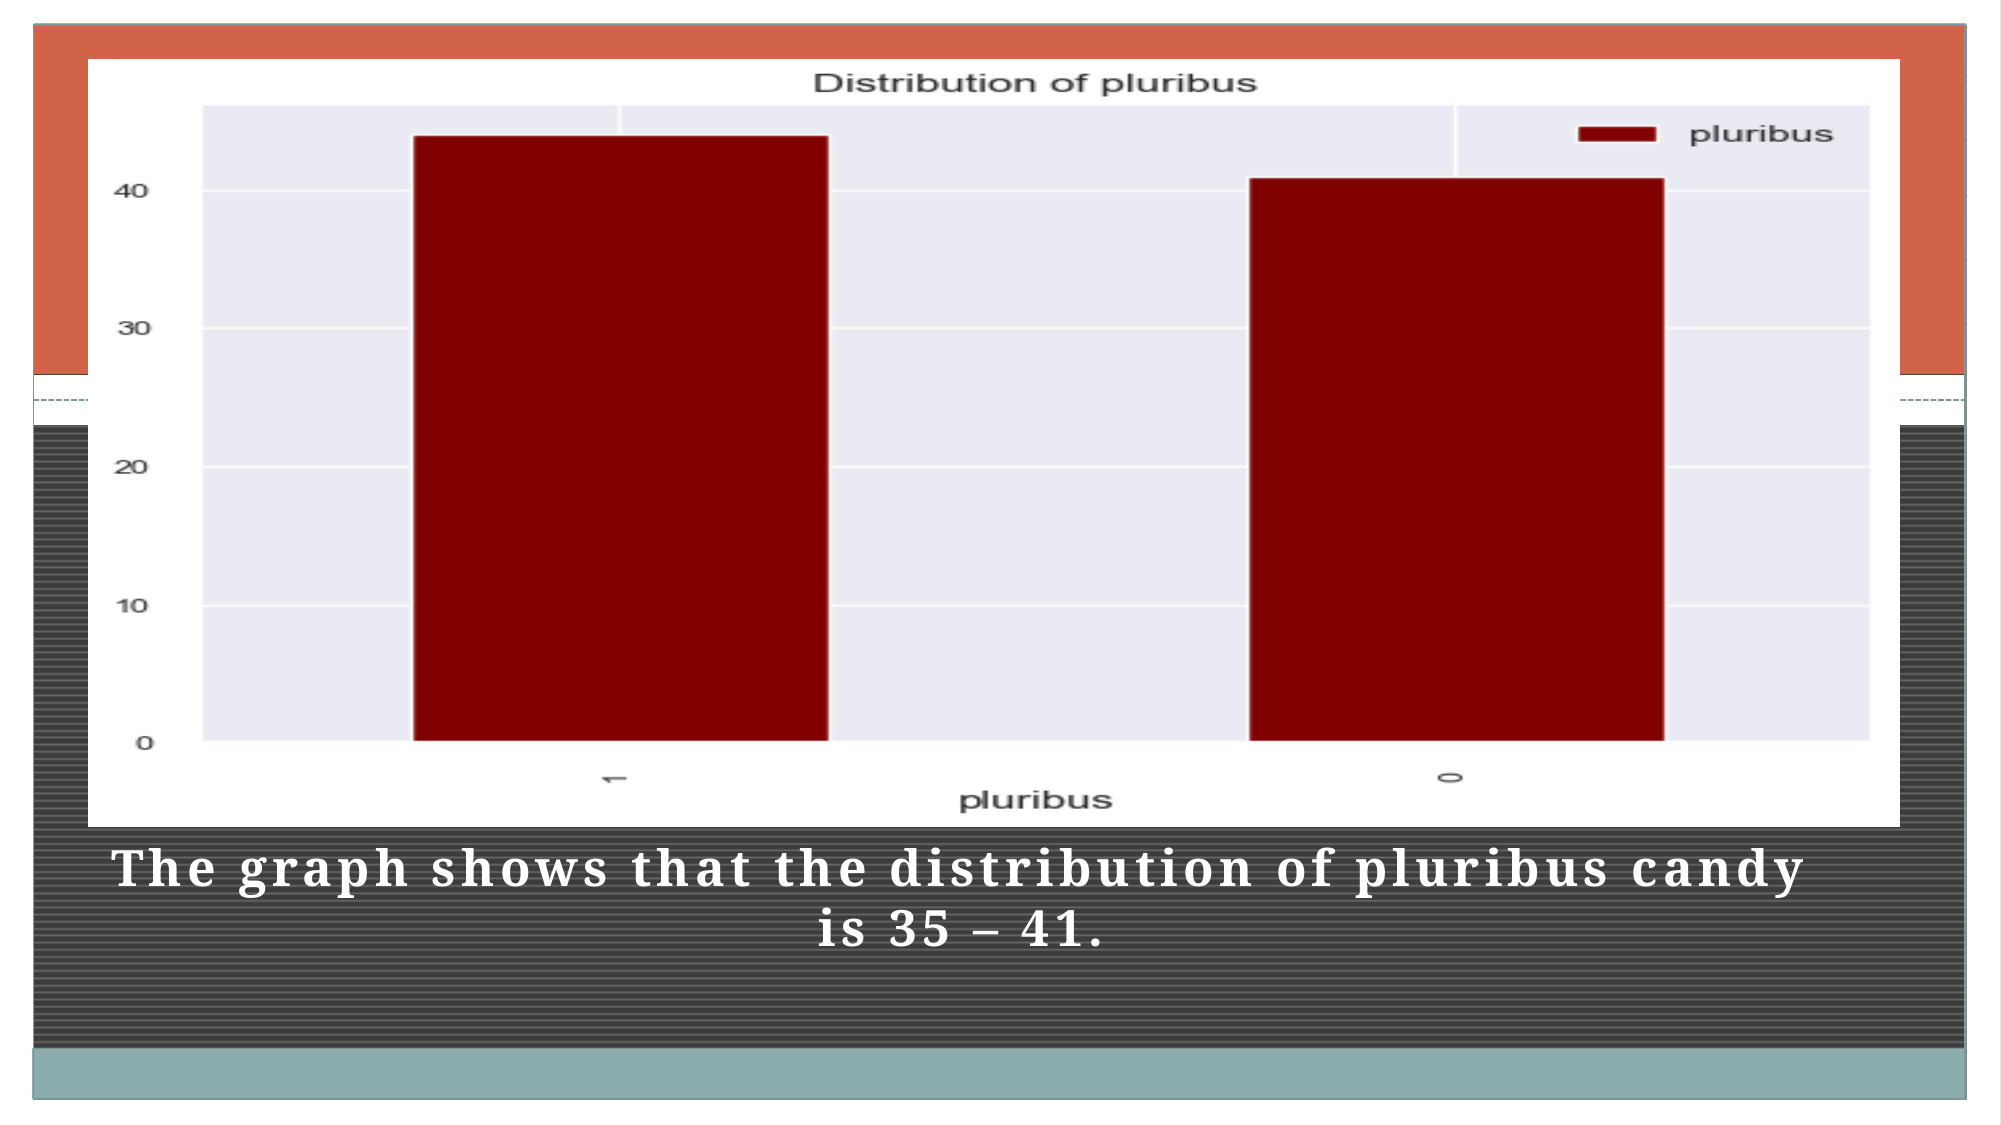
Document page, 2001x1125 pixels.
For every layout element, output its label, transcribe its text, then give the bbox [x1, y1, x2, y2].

picture [88, 58, 1900, 827]
list The graph shows that the distribution of pluribus candy is 35 – 41. [90, 838, 1831, 977]
